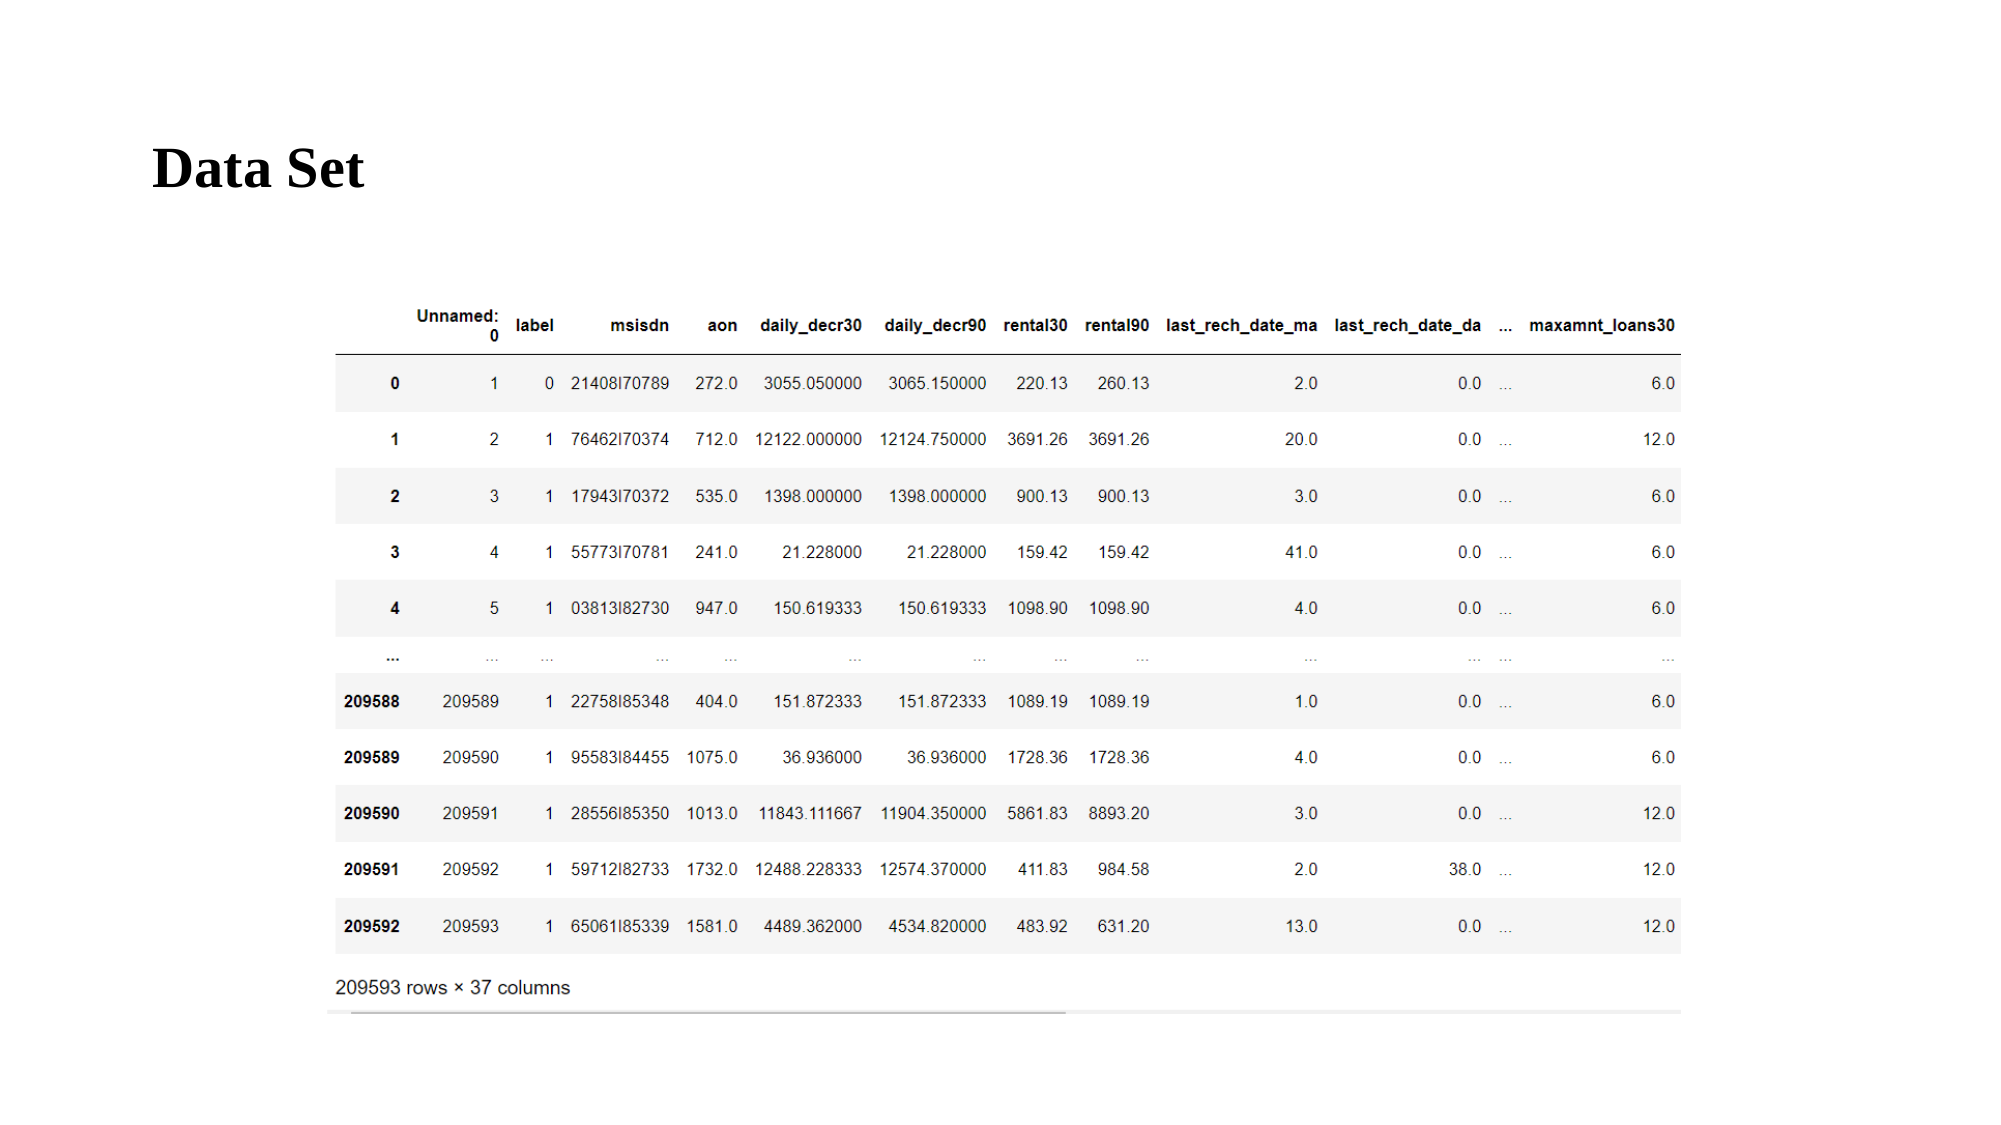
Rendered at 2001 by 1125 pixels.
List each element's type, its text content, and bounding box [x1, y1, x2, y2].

title Data Set [137, 59, 1863, 278]
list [319, 299, 1681, 1014]
